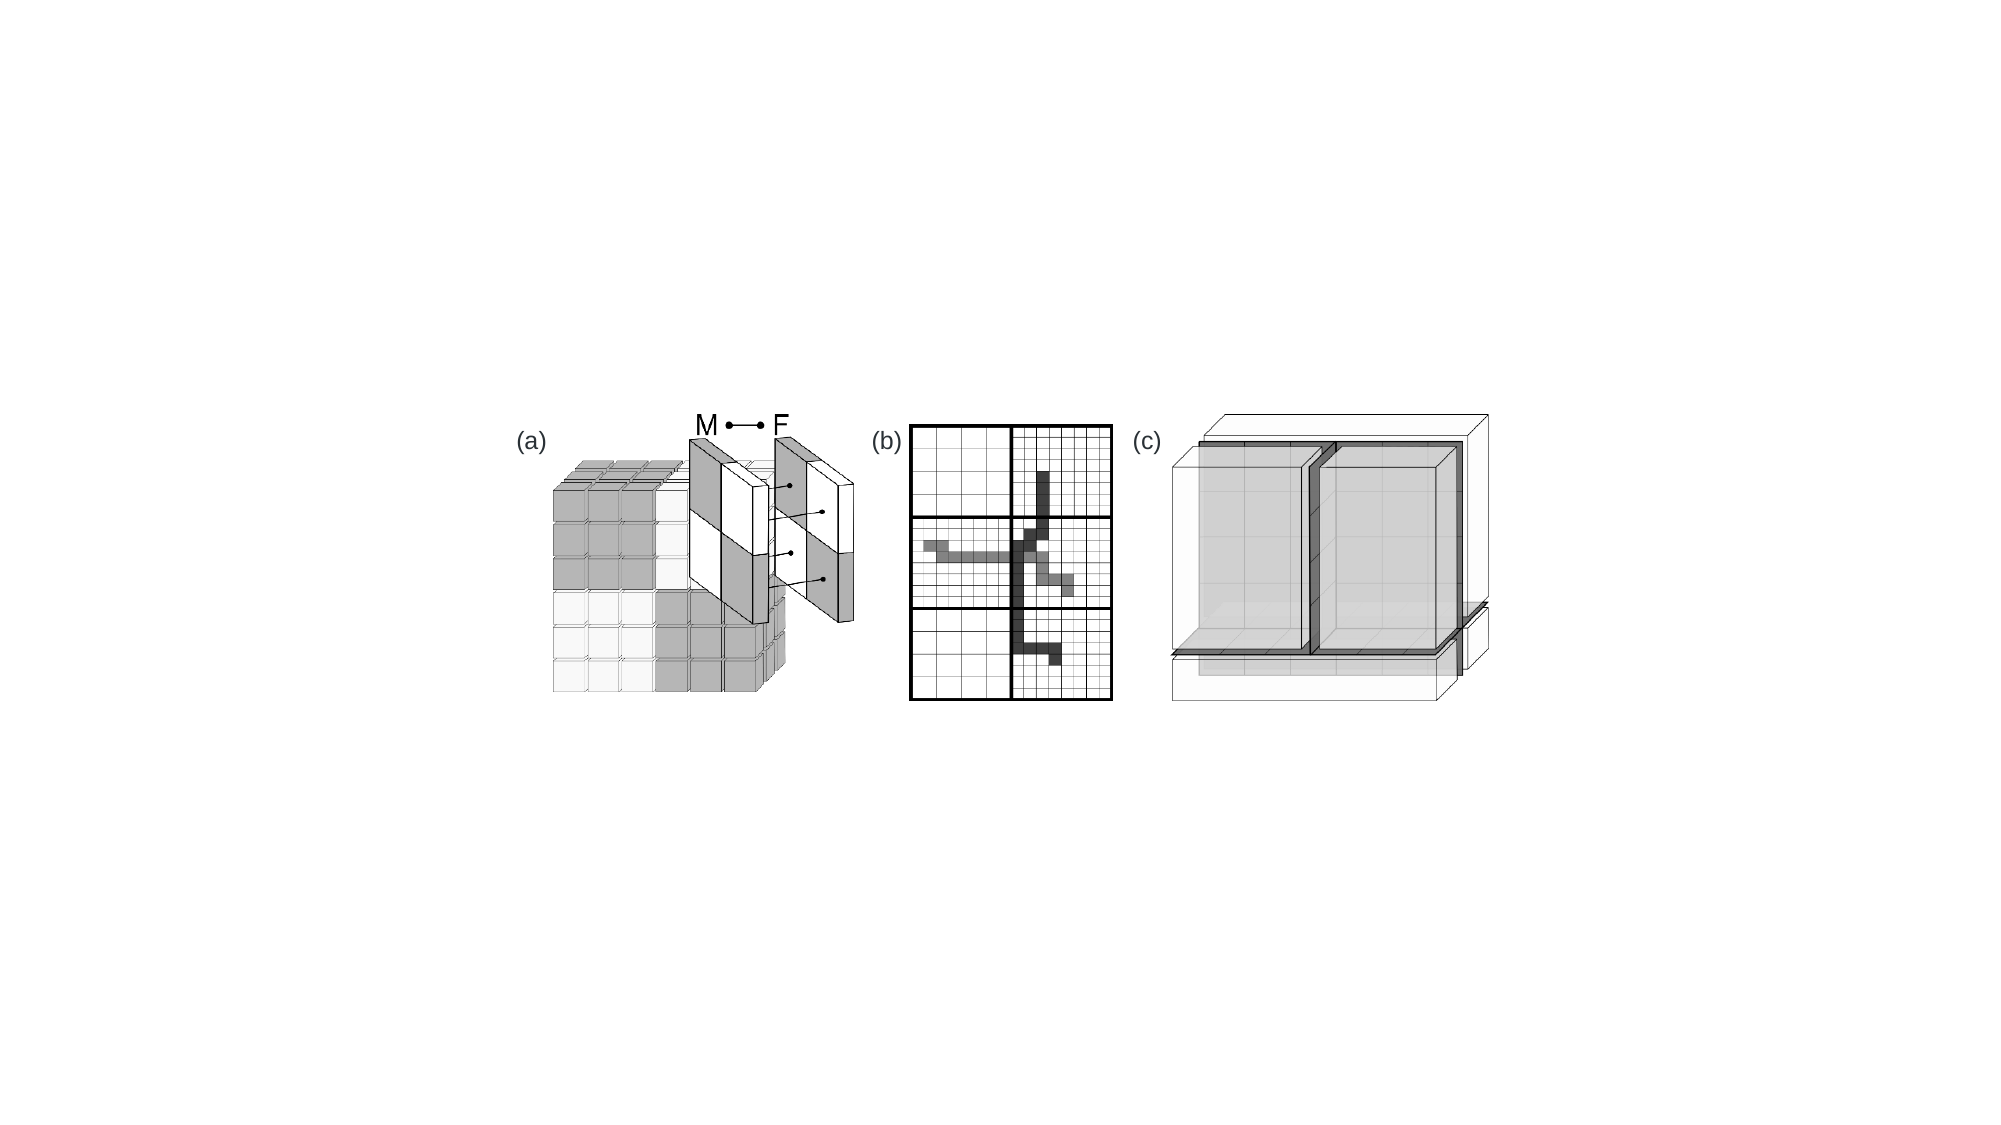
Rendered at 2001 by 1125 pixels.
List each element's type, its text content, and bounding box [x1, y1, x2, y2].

text_box (a) [501, 417, 553, 463]
picture [908, 423, 1114, 702]
text_box (c) [1117, 417, 1169, 463]
text_box (b) [856, 417, 918, 463]
picture [553, 414, 855, 693]
picture [1169, 414, 1489, 702]
